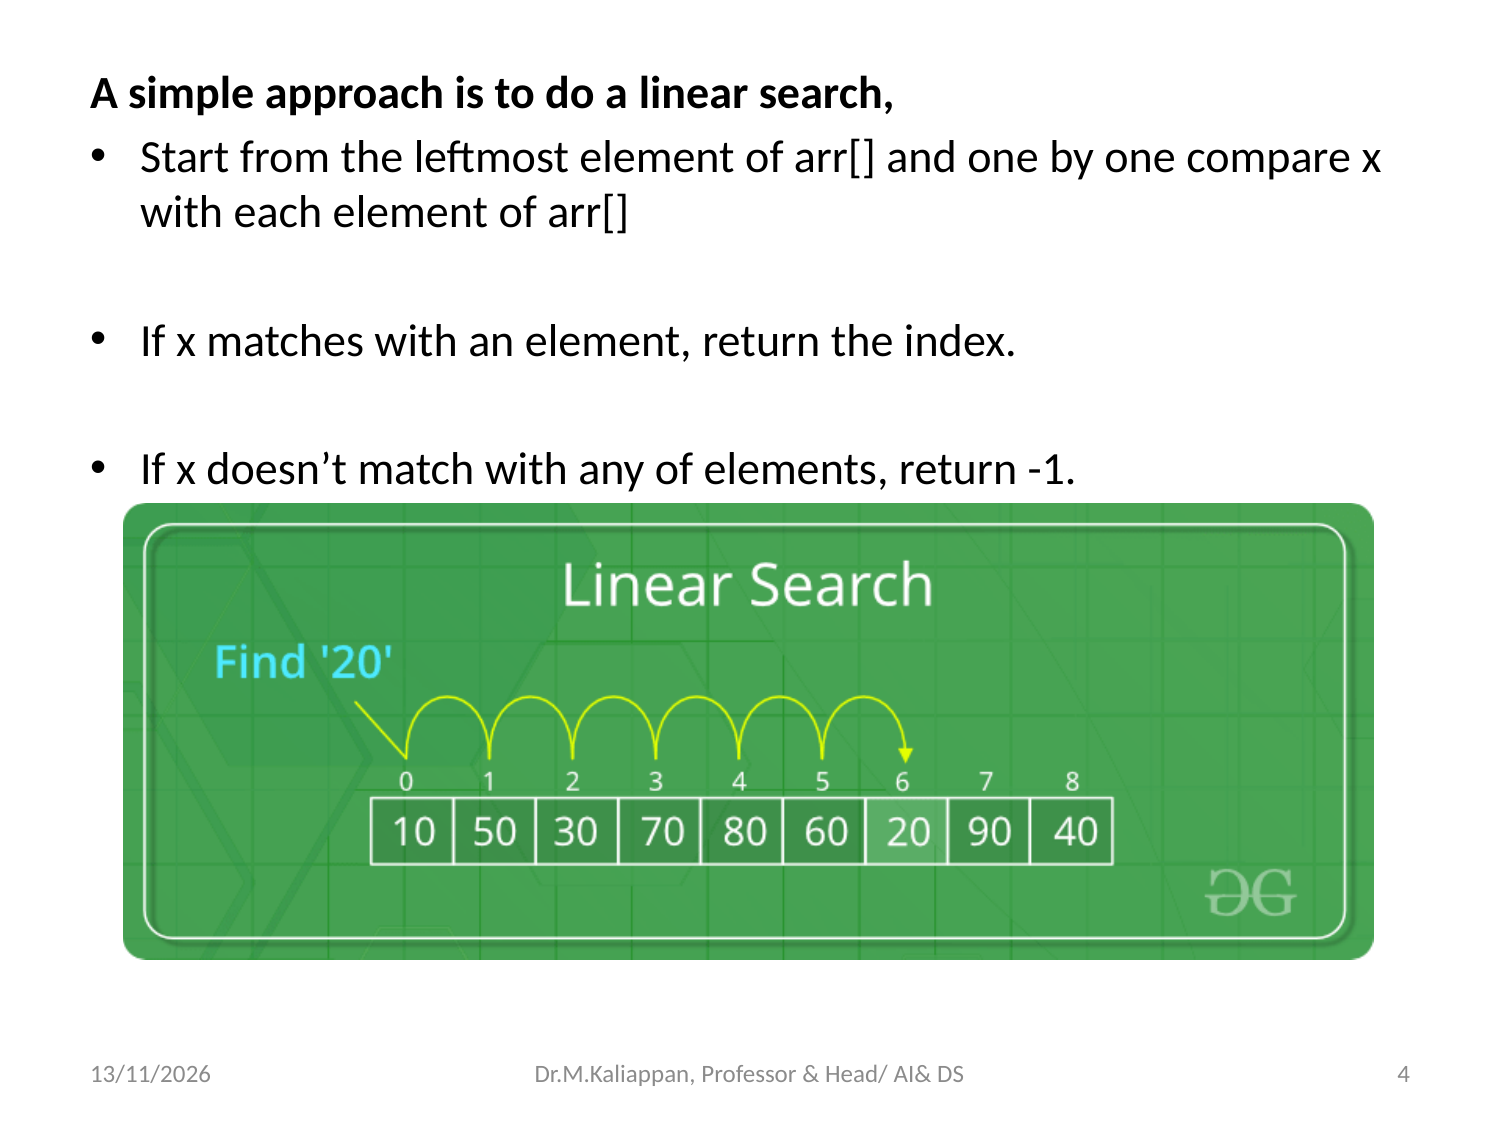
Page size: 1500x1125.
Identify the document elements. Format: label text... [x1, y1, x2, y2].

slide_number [75, 1042, 425, 1103]
picture [123, 503, 1375, 960]
slide_number 4 [1074, 1042, 1425, 1103]
footer Dr.M.Kaliappan, Professor & Head/ AI& DS [512, 1042, 988, 1103]
list A simple approach is to do a linear search, Start from the leftmost element of arr[] and one by one compare x with each element of arr[] If x matches with an element, return the index. If x doesn’t match with any of elements, return -1. [75, 54, 1425, 504]
